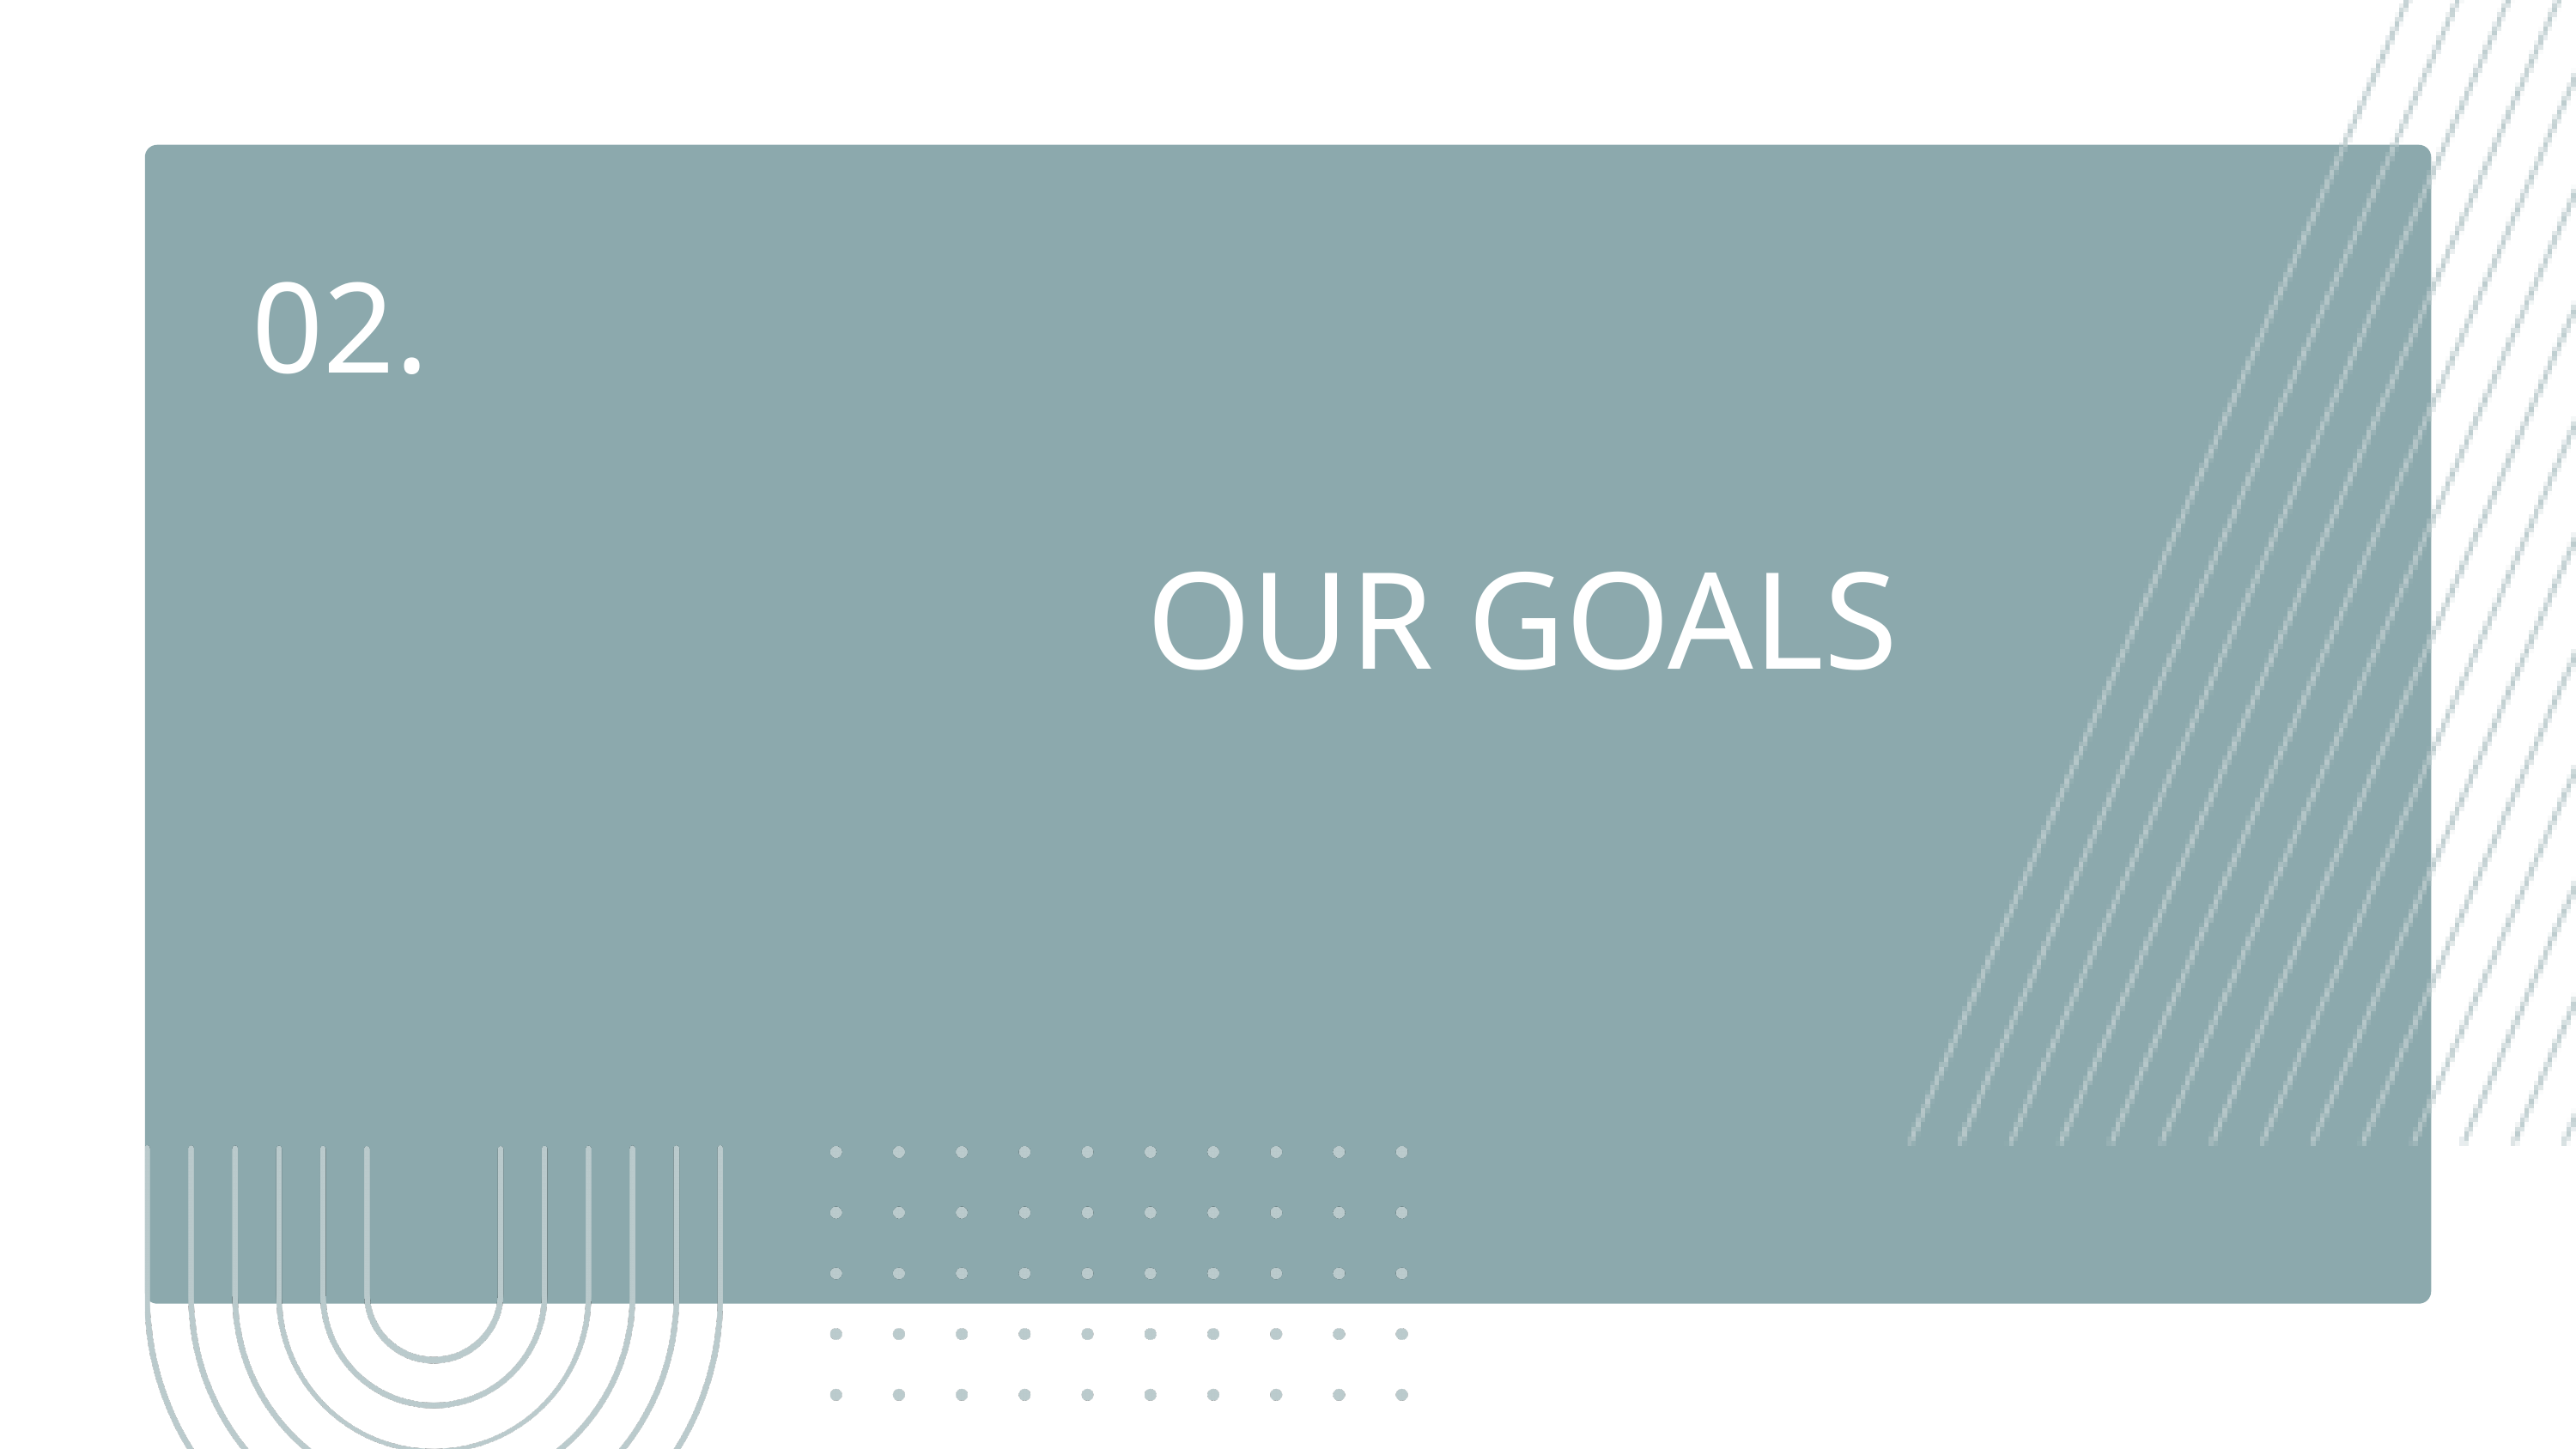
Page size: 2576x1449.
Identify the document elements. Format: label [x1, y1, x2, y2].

text_box [1907, 0, 2576, 1146]
text_box [144, 144, 2432, 1304]
text_box [829, 1311, 1408, 1449]
text_box [144, 1310, 723, 1449]
